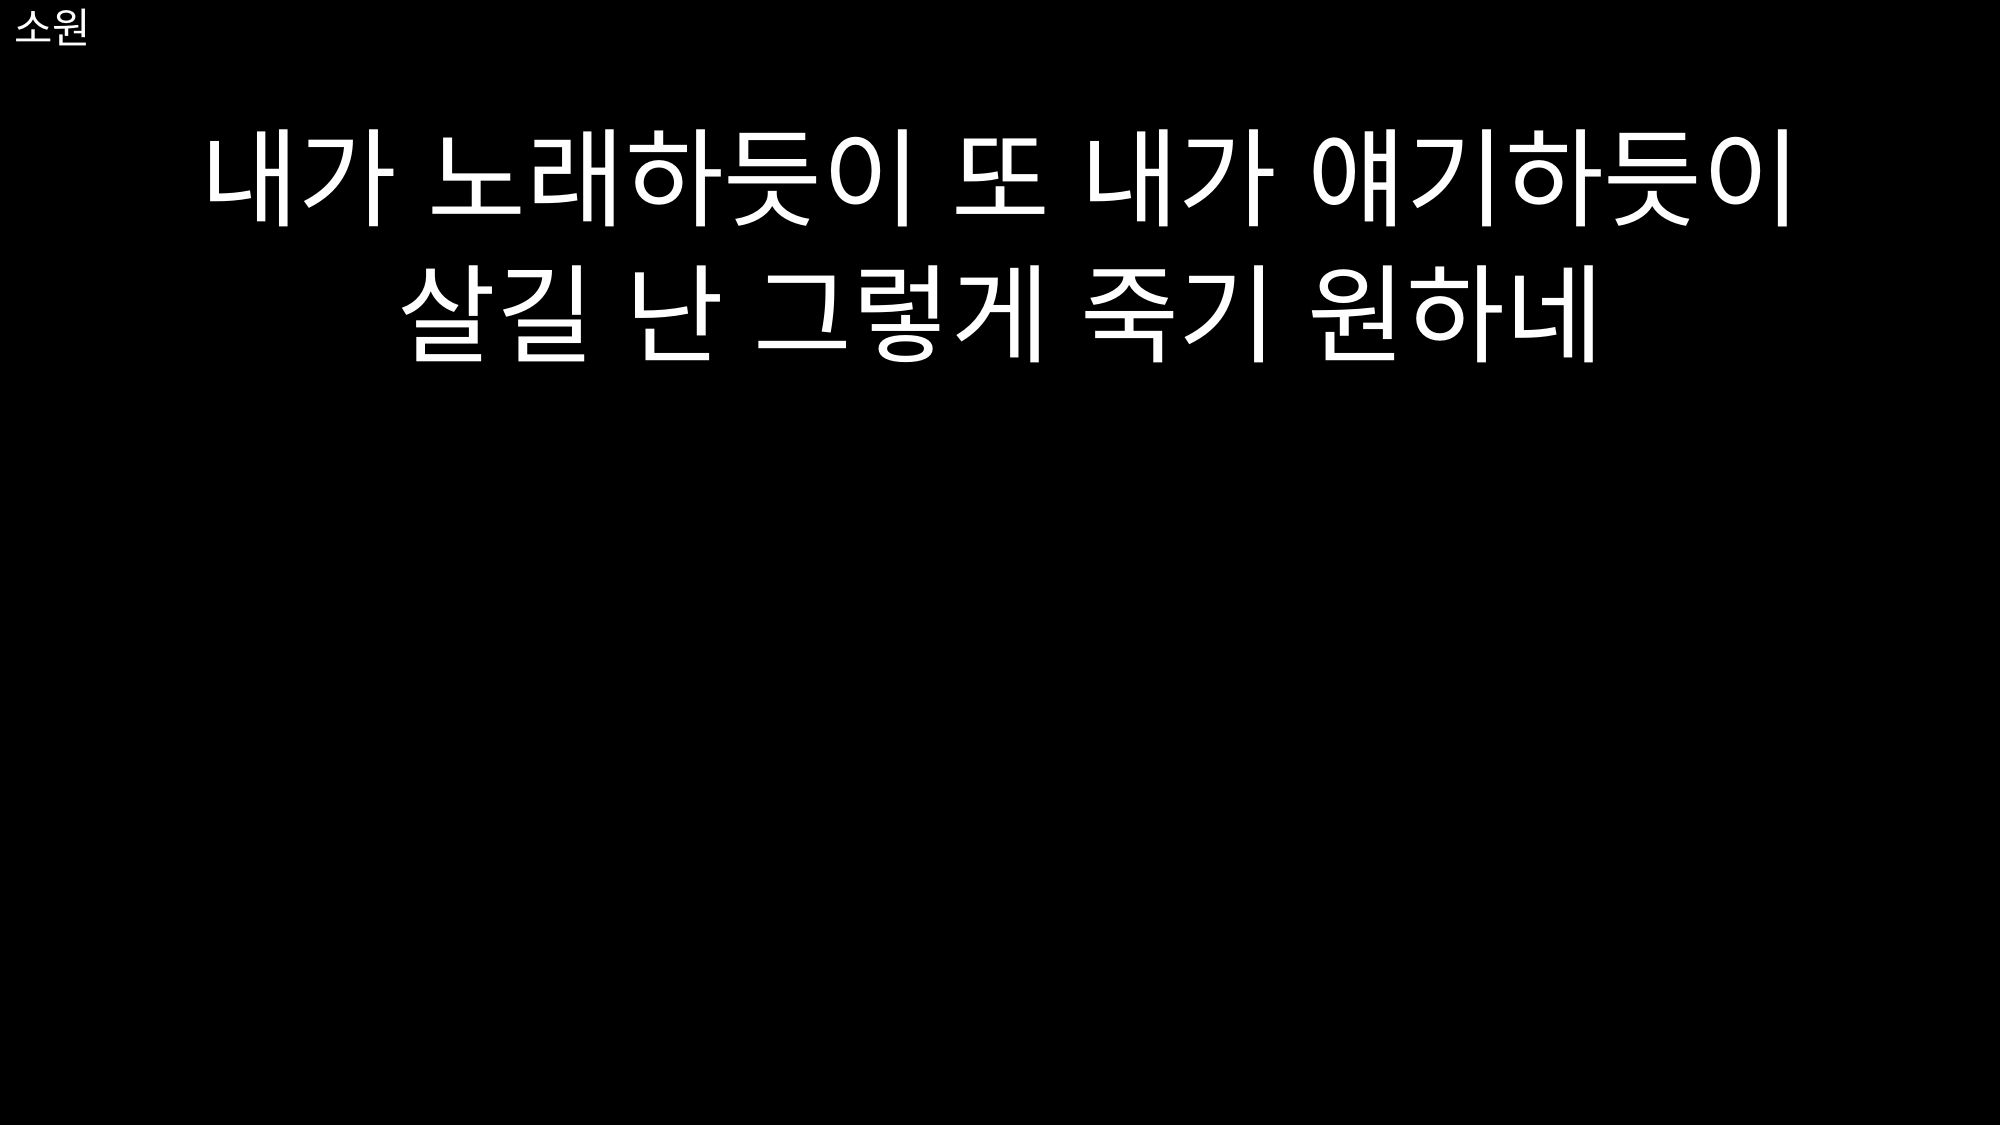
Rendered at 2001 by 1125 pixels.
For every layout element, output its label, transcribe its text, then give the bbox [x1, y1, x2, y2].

subtitle 내가 노래하듯이 또 내가 얘기하듯이 살길 난 그렇게 죽기 원하네 [0, 0, 2000, 777]
